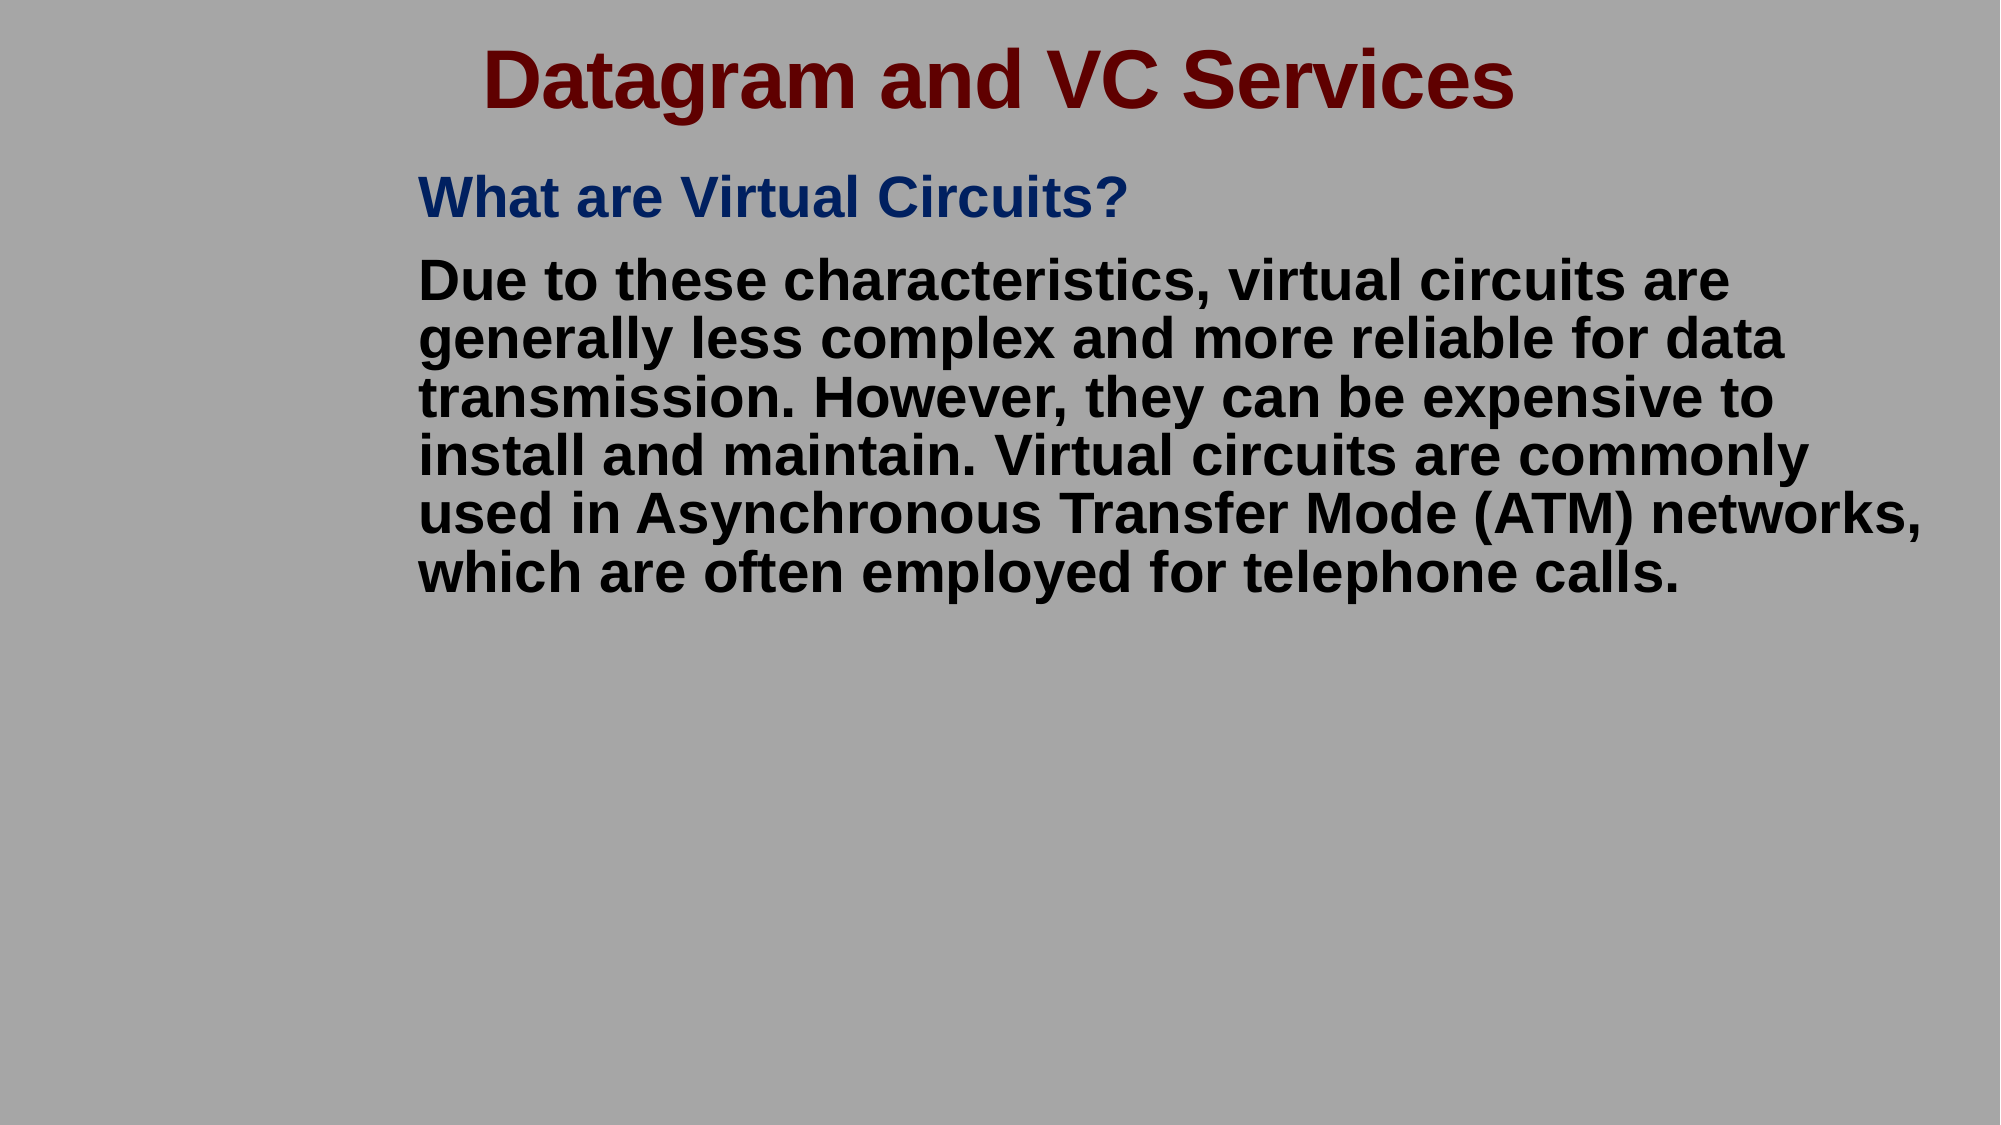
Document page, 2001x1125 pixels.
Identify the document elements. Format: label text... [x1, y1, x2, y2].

text_box Datagram and VC Services [416, 0, 1584, 133]
text_box What are Virtual Circuits? Due to these characteristics, virtual circuits are generally less complex and more reliable for data transmission. However, they can be expensive to install and maintain. Virtual circuits are commonly used in Asynchronous Transfer Mode (ATM) networks, which are often employed for telephone calls. [403, 196, 1968, 612]
